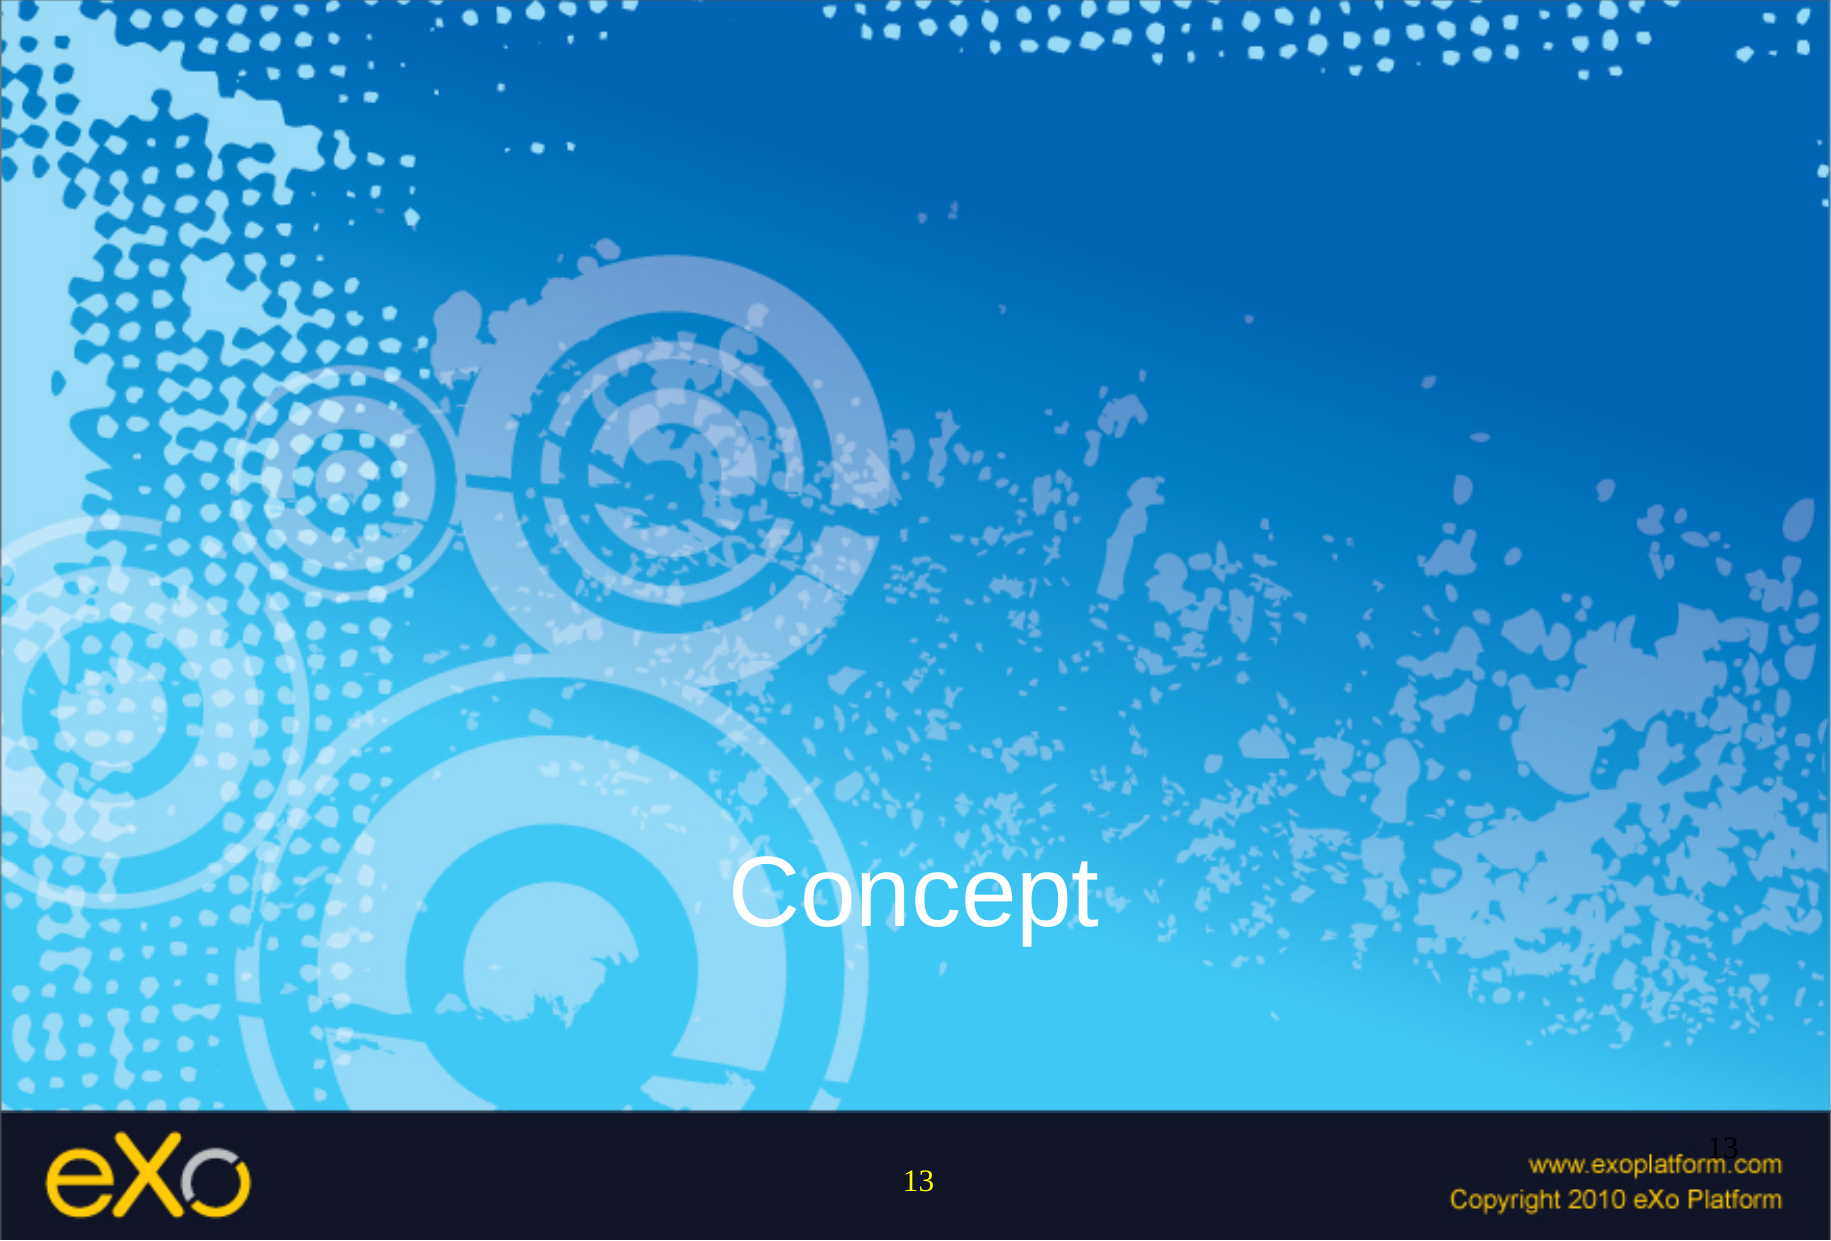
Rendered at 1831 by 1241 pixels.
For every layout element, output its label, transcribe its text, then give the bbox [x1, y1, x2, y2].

text_box Concept [90, 769, 1738, 1015]
picture [0, 0, 1831, 1240]
text_box 13 [1312, 1129, 1739, 1215]
